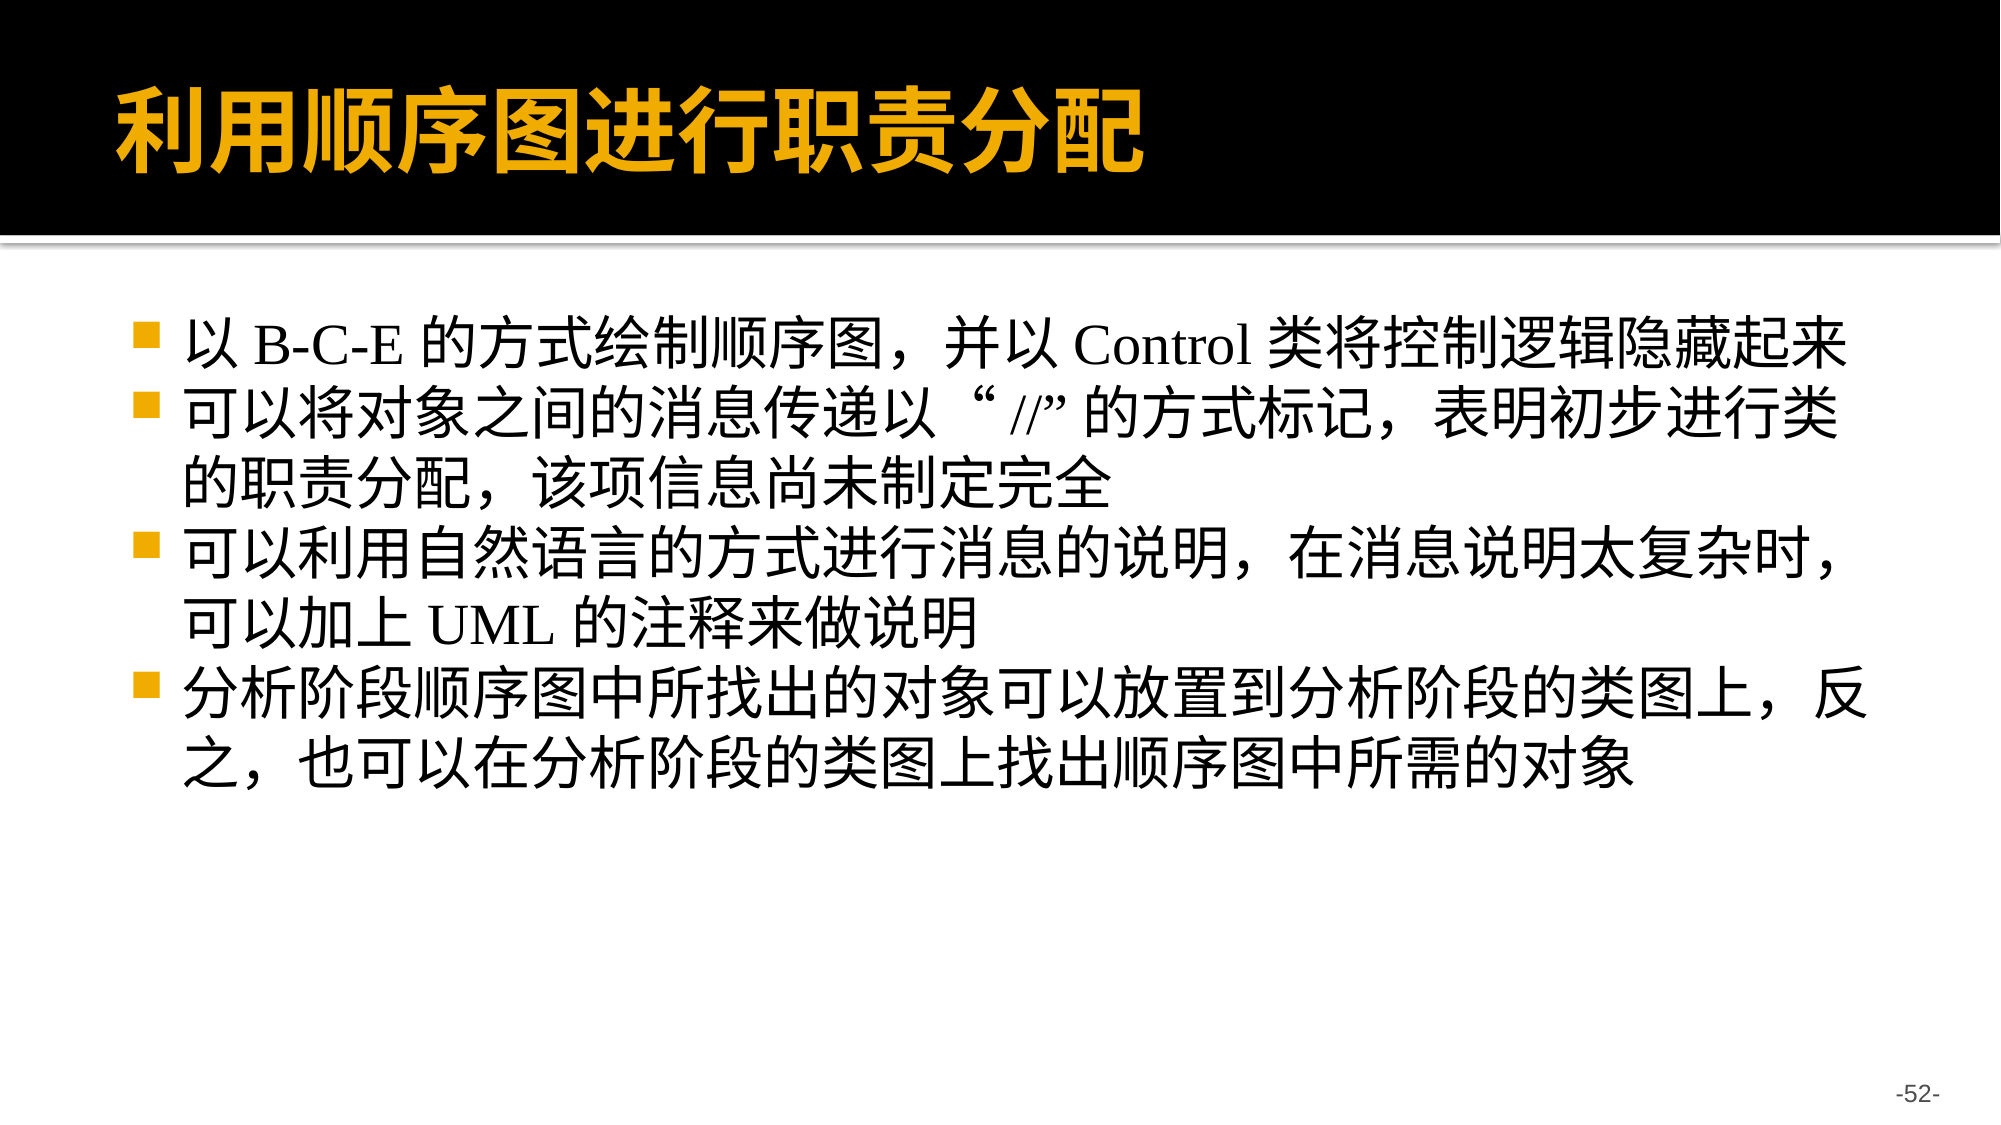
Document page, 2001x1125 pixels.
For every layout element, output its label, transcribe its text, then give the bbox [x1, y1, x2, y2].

list 以B-C-E的方式绘制顺序图，并以Control类将控制逻辑隐藏起来 可以将对象之间的消息传递以“//”的方式标记，表明初步进行类的职责分配，该项信息尚未制定完全 可以利用自然语言的方式进行消息的说明，在消息说明太复杂时，可以加上UML的注释来做说明 分析阶段顺序图中所找出的对象可以放置到分析阶段的类图上，反之，也可以在分析阶段的类图上找出顺序图中所需的对象 [99, 291, 1900, 1050]
title 利用顺序图进行职责分配 [99, 25, 1900, 231]
slide_number -52- [1794, 1062, 1955, 1108]
